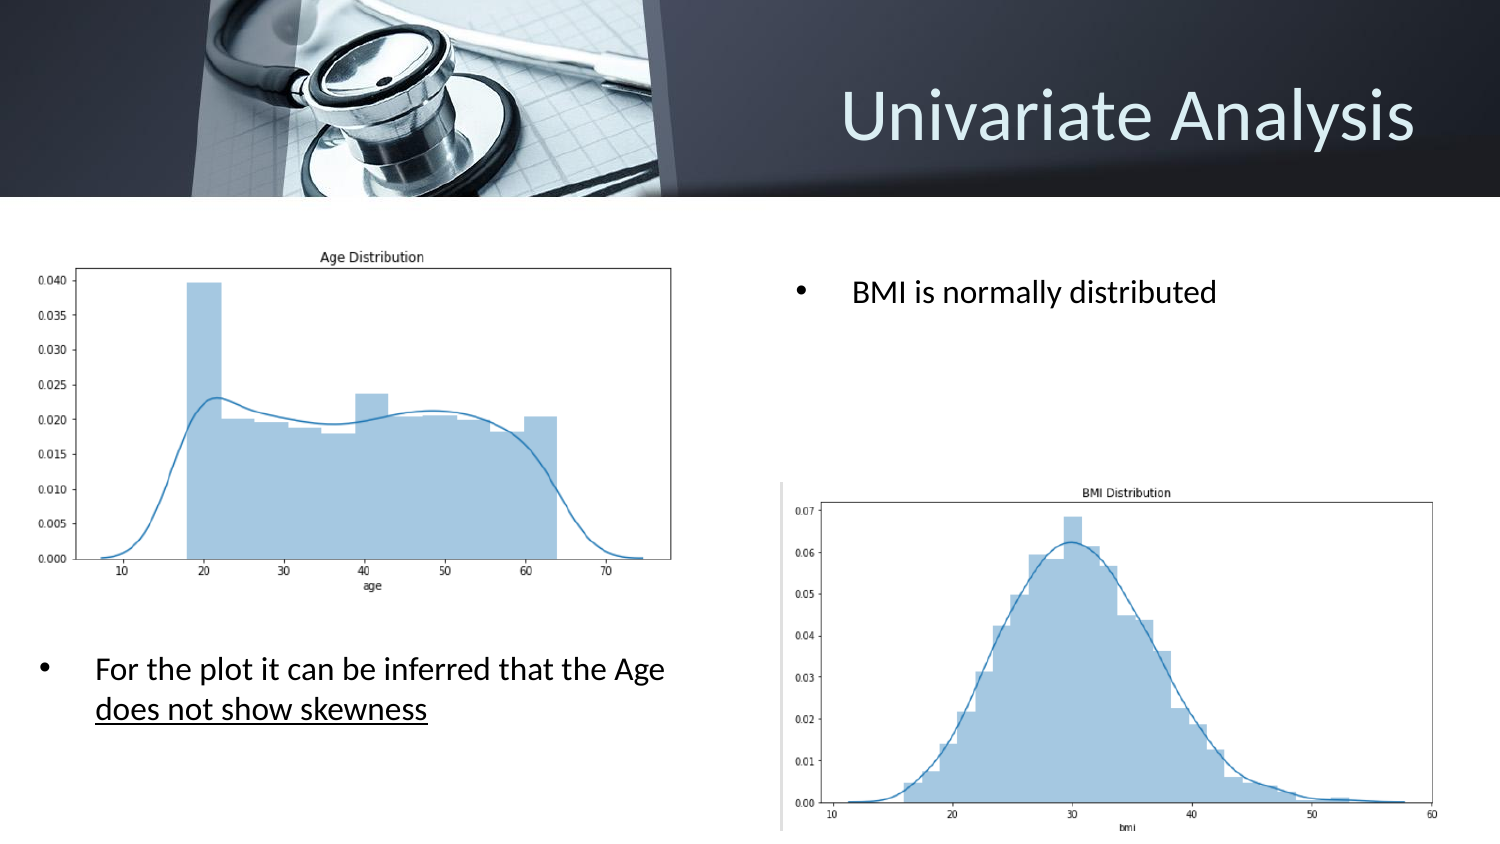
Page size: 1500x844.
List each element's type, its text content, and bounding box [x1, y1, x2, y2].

text_box BMI is normally distributed [780, 263, 1431, 361]
picture [0, 0, 1500, 844]
text_box For the plot it can be inferred that the Age does not show skewness [24, 639, 694, 738]
title Univariate Analysis [76, 47, 1431, 173]
